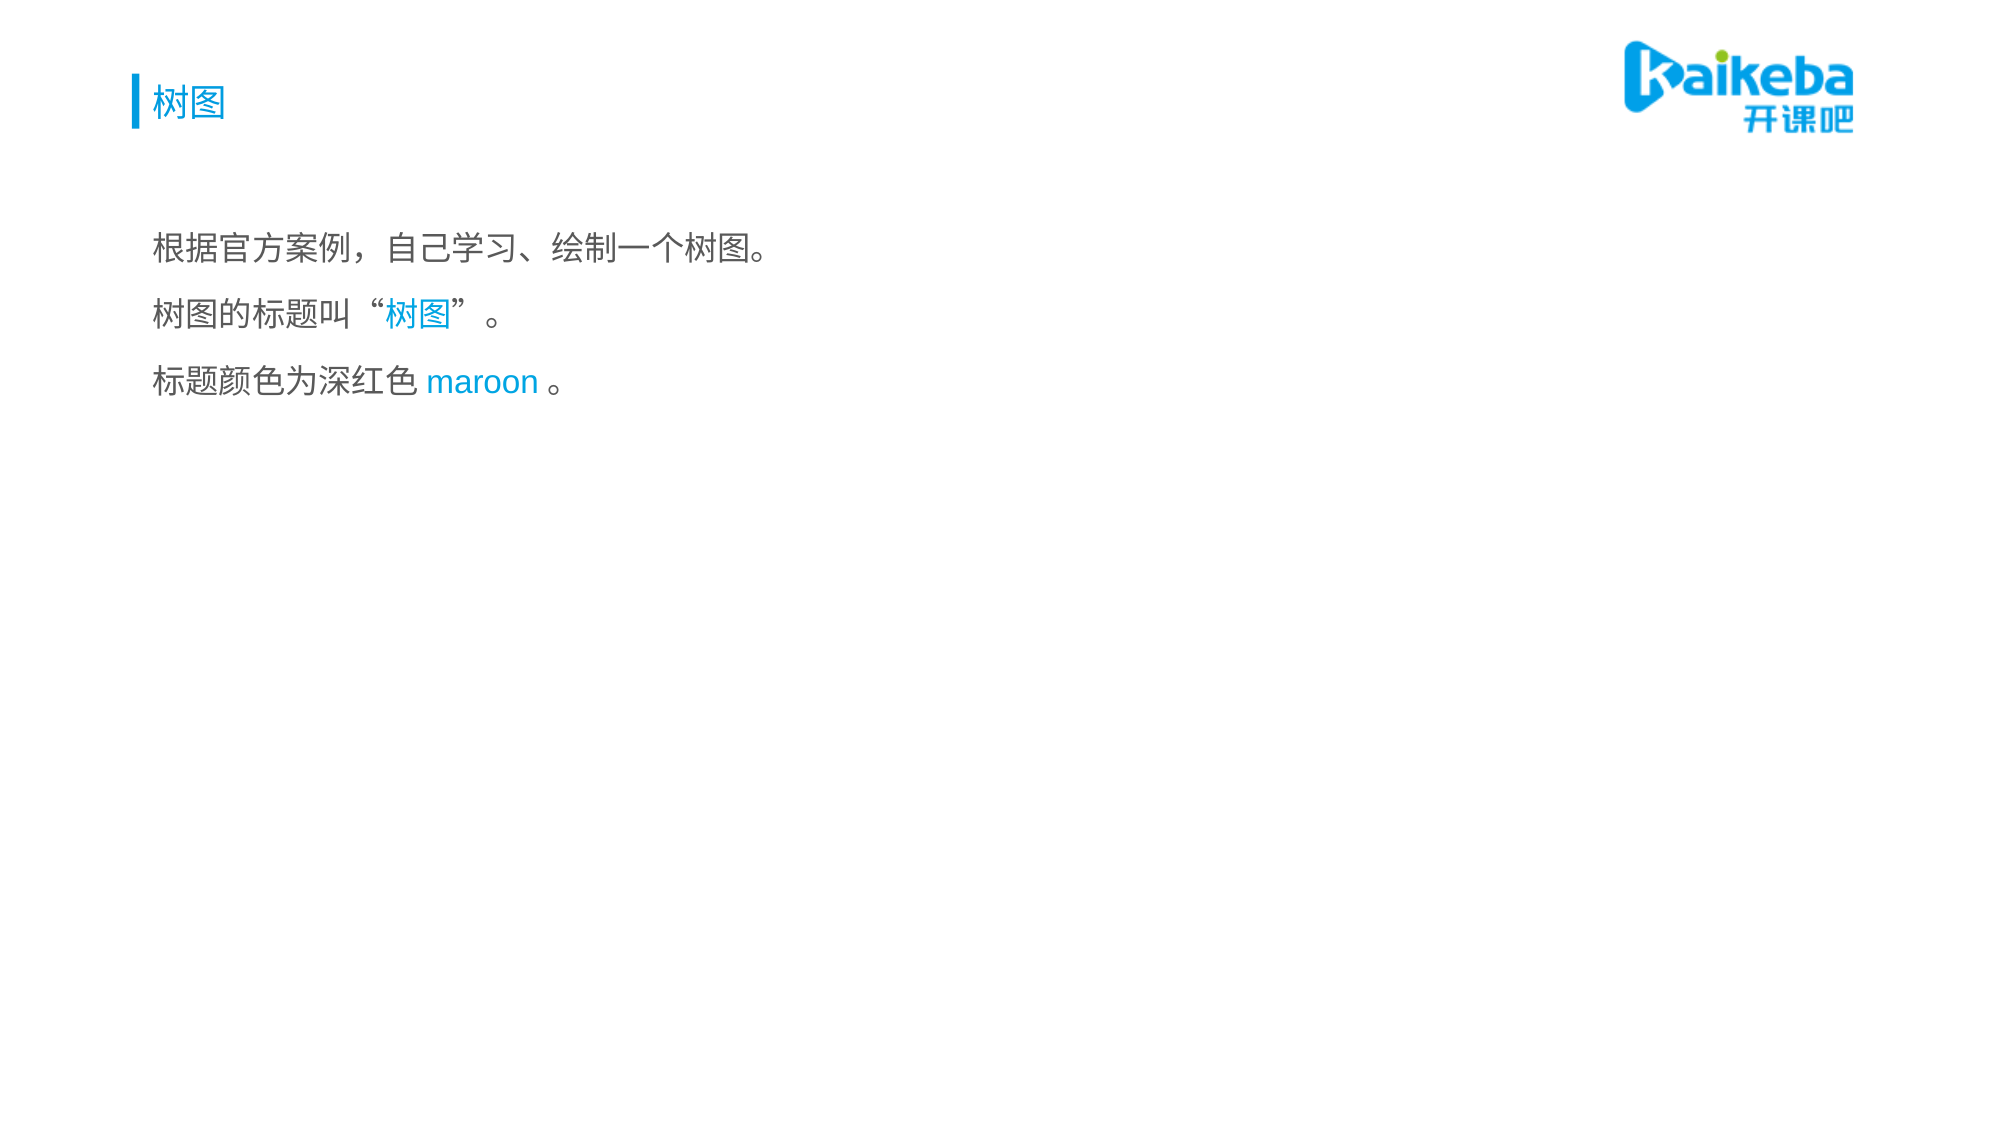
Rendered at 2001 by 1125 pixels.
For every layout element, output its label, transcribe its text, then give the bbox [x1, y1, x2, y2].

title 树图 [137, 59, 1863, 148]
picture [1612, 31, 1866, 143]
picture [1640, 50, 1650, 59]
list 根据官方案例，自己学习、绘制一个树图。 树图的标题叫“树图”。 标题颜色为深红色maroon。 [137, 199, 1863, 1014]
